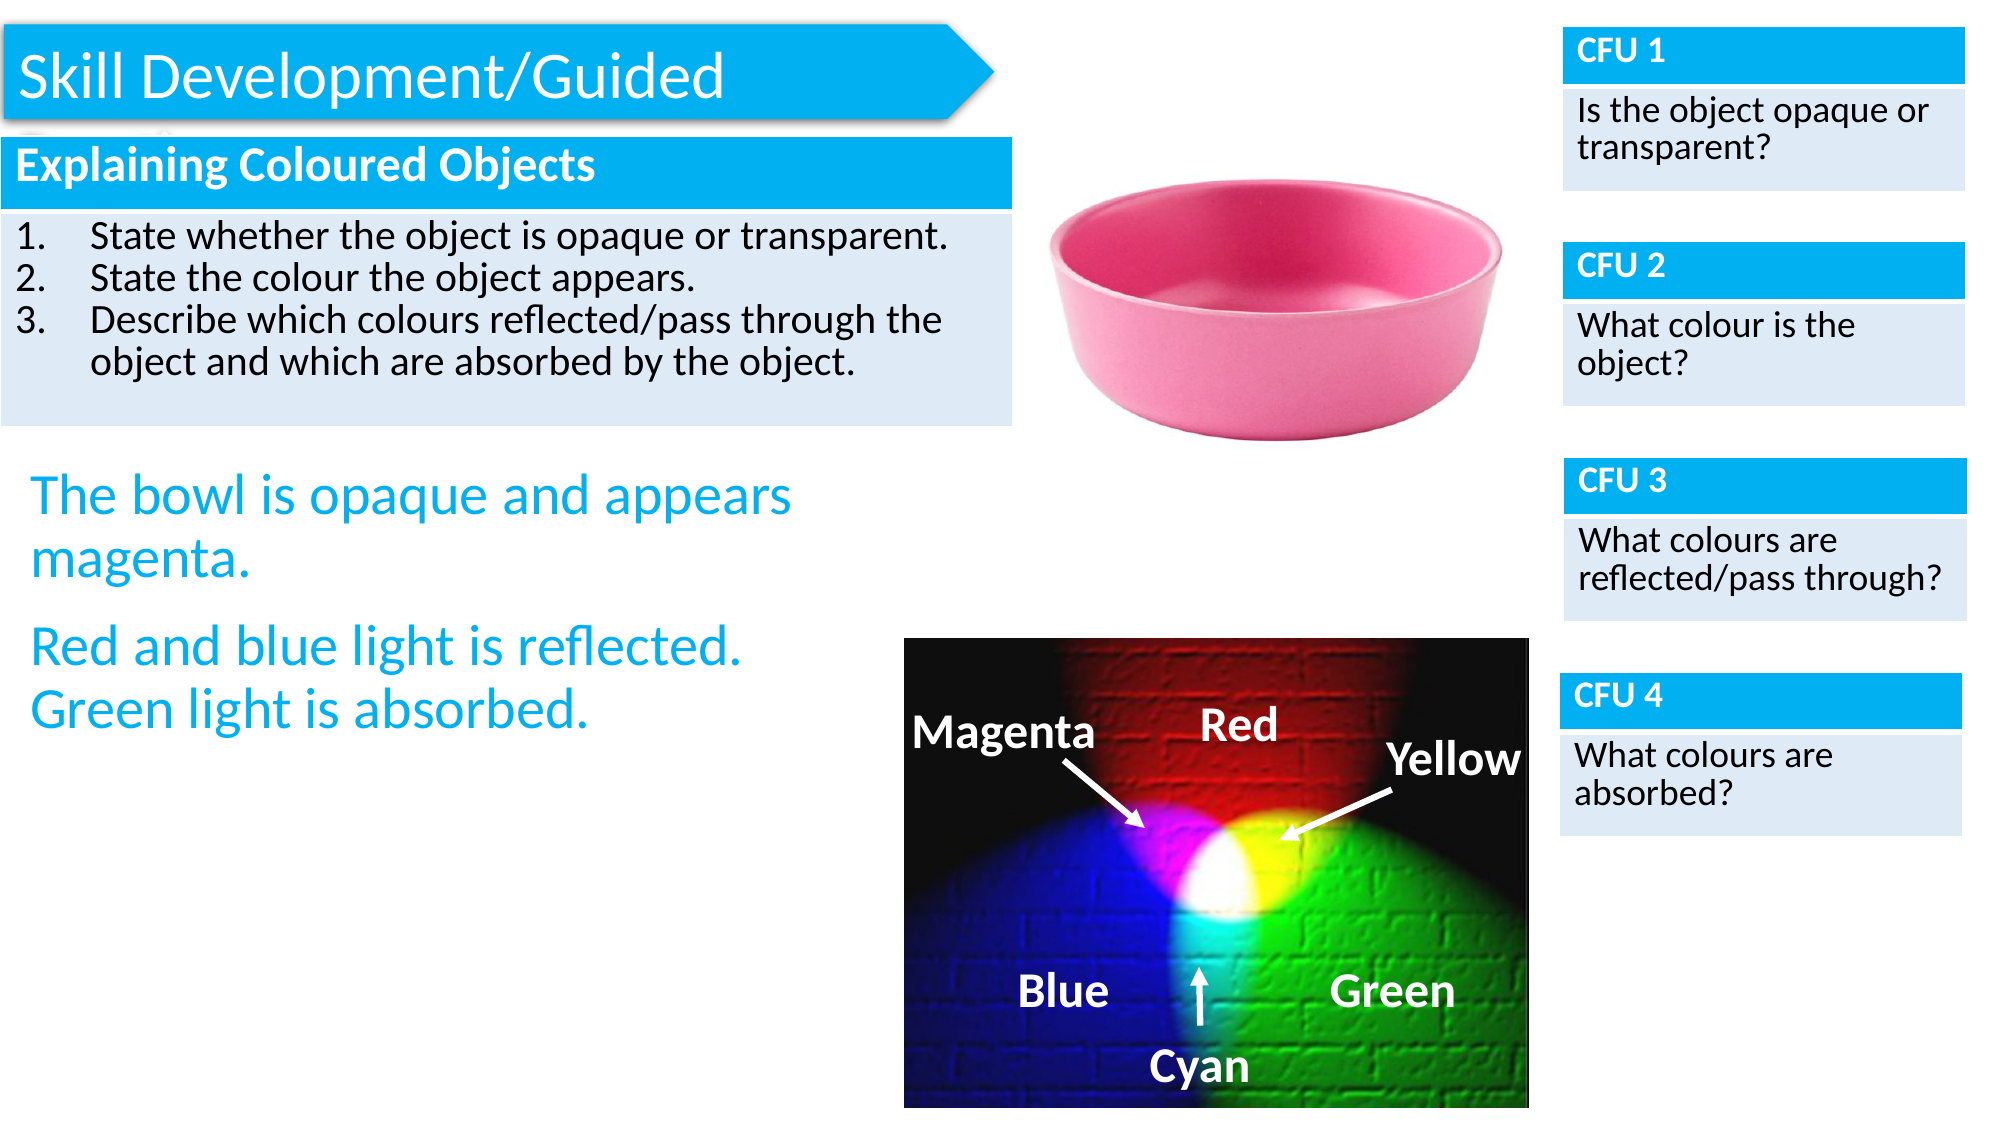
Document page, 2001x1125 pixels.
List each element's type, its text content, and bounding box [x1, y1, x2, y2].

text_box Skill Development/Guided Practice [3, 24, 995, 119]
table_header CFU 2 [1563, 242, 1965, 299]
table_header CFU 4 [1560, 673, 1962, 729]
text_box The bowl is opaque and appears magenta. Red and blue light is reflected. Green light is absorbed. [14, 456, 858, 888]
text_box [895, 638, 1538, 1108]
table_cell Is the object opaque or transparent? [1563, 89, 1965, 191]
table_cell What colours are reflected/pass through? [1564, 519, 1967, 621]
table_header CFU 3 [1564, 458, 1967, 514]
table_cell What colours are absorbed? [1560, 735, 1962, 836]
table_header Explaining Coloured Objects [1, 137, 1012, 209]
table_cell State whether the object is opaque or transparent. State the colour the object appears. Describe which colours reflected/pass through the object and which are absorbed by the object. [1, 214, 1012, 426]
picture [1034, 159, 1524, 460]
table_cell What colour is the object? [1563, 304, 1965, 406]
table_header CFU 1 [1563, 27, 1965, 84]
